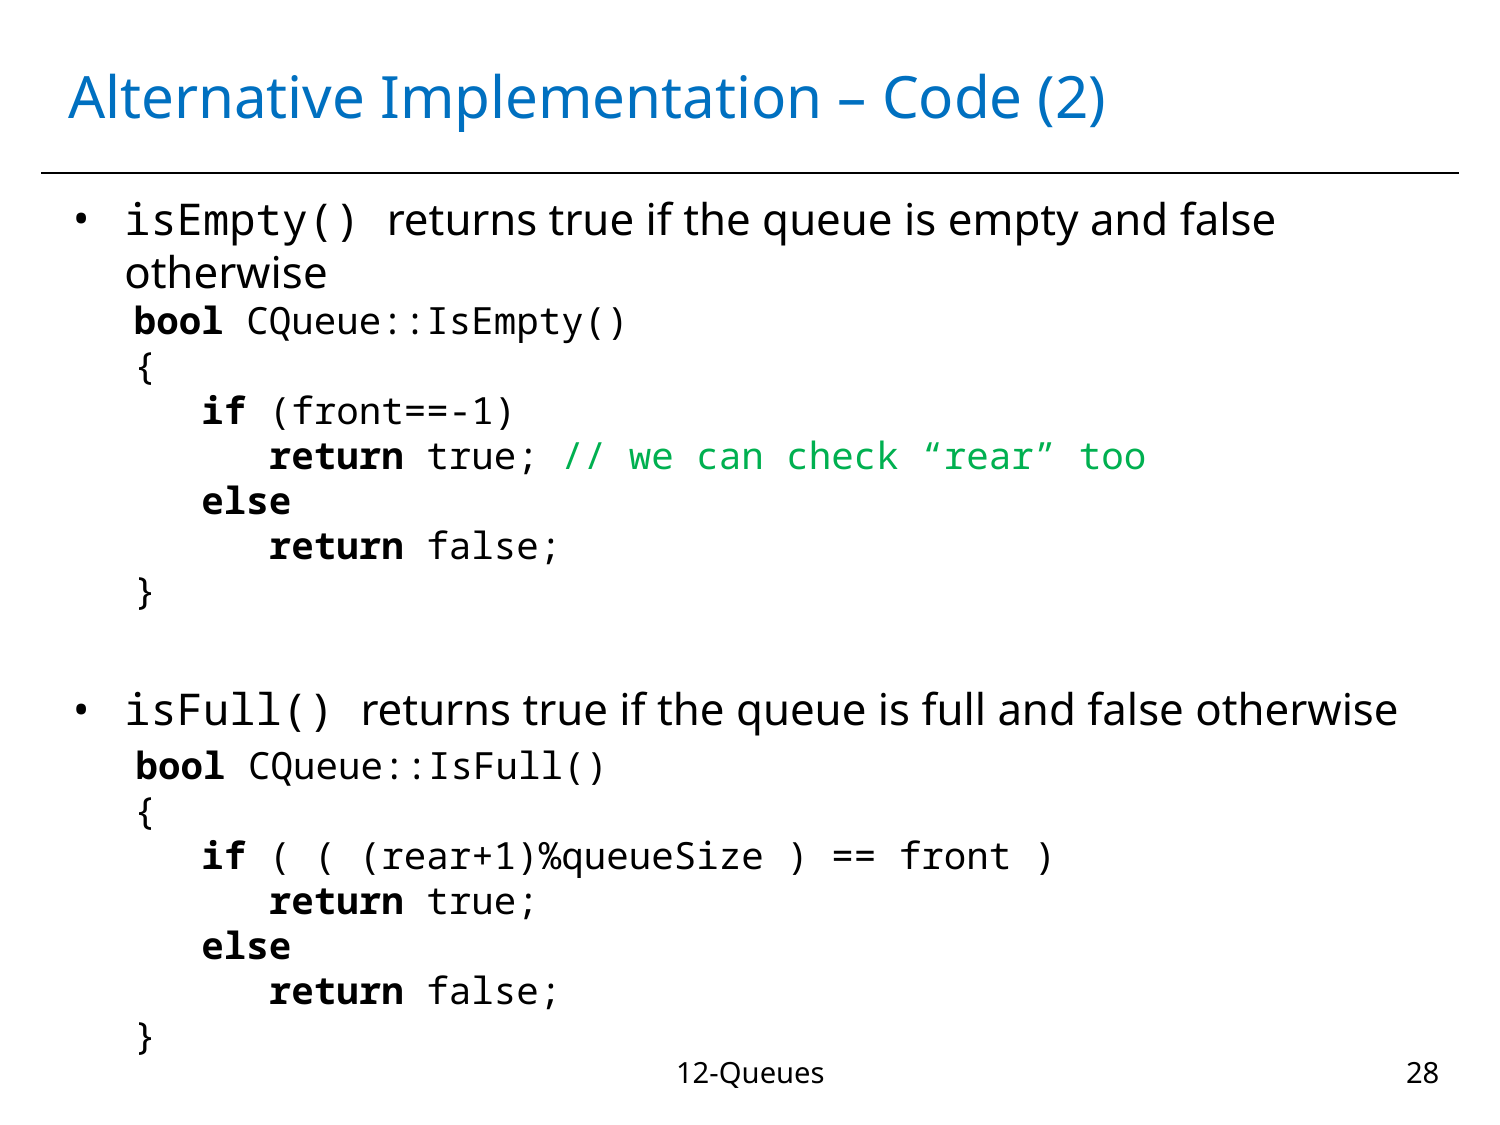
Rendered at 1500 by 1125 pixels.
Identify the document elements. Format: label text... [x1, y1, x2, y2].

list isEmpty() returns true if the queue is empty and false otherwise bool CQueue::IsEmpty() { if (front==-1) return true; // we can check “rear” too else return false; } isFull() returns true if the queue is full and false otherwise bool CQueue::IsFull() { if ( ( (rear+1)%queueSize ) == front ) return true; else return false; } [53, 184, 1447, 1024]
slide_number ‹#› [1104, 1046, 1455, 1125]
footer 12-Queues [502, 1046, 999, 1125]
title Alternative Implementation – Code (2) [53, 30, 1447, 159]
